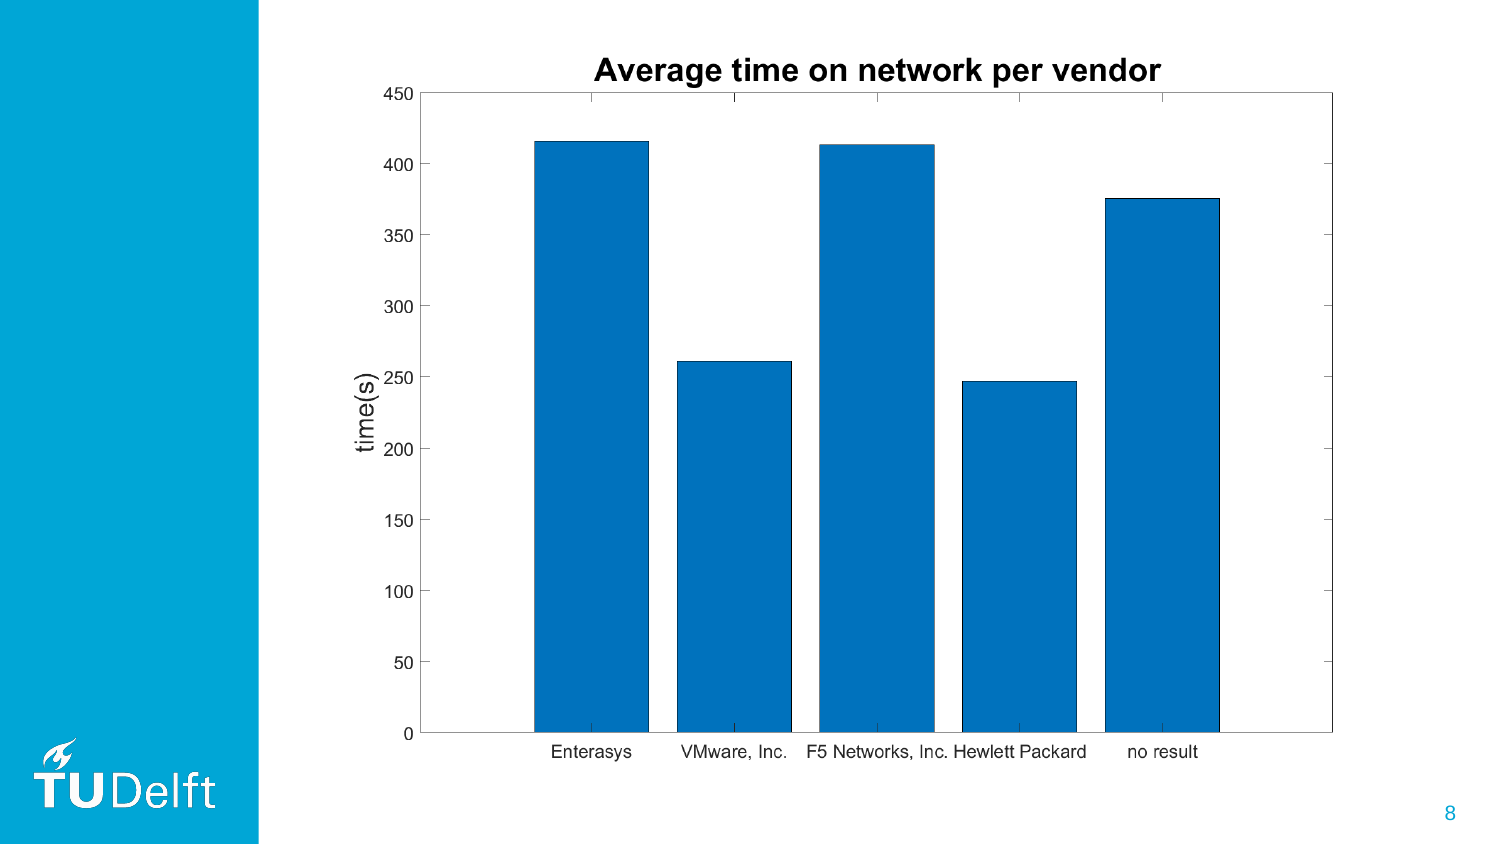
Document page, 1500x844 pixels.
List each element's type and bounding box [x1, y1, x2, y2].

picture [34, 773, 64, 807]
picture [201, 778, 214, 807]
picture [113, 773, 140, 807]
picture [70, 773, 102, 807]
picture [184, 772, 198, 807]
picture [147, 783, 167, 807]
picture [266, 33, 1445, 819]
picture [44, 743, 70, 768]
